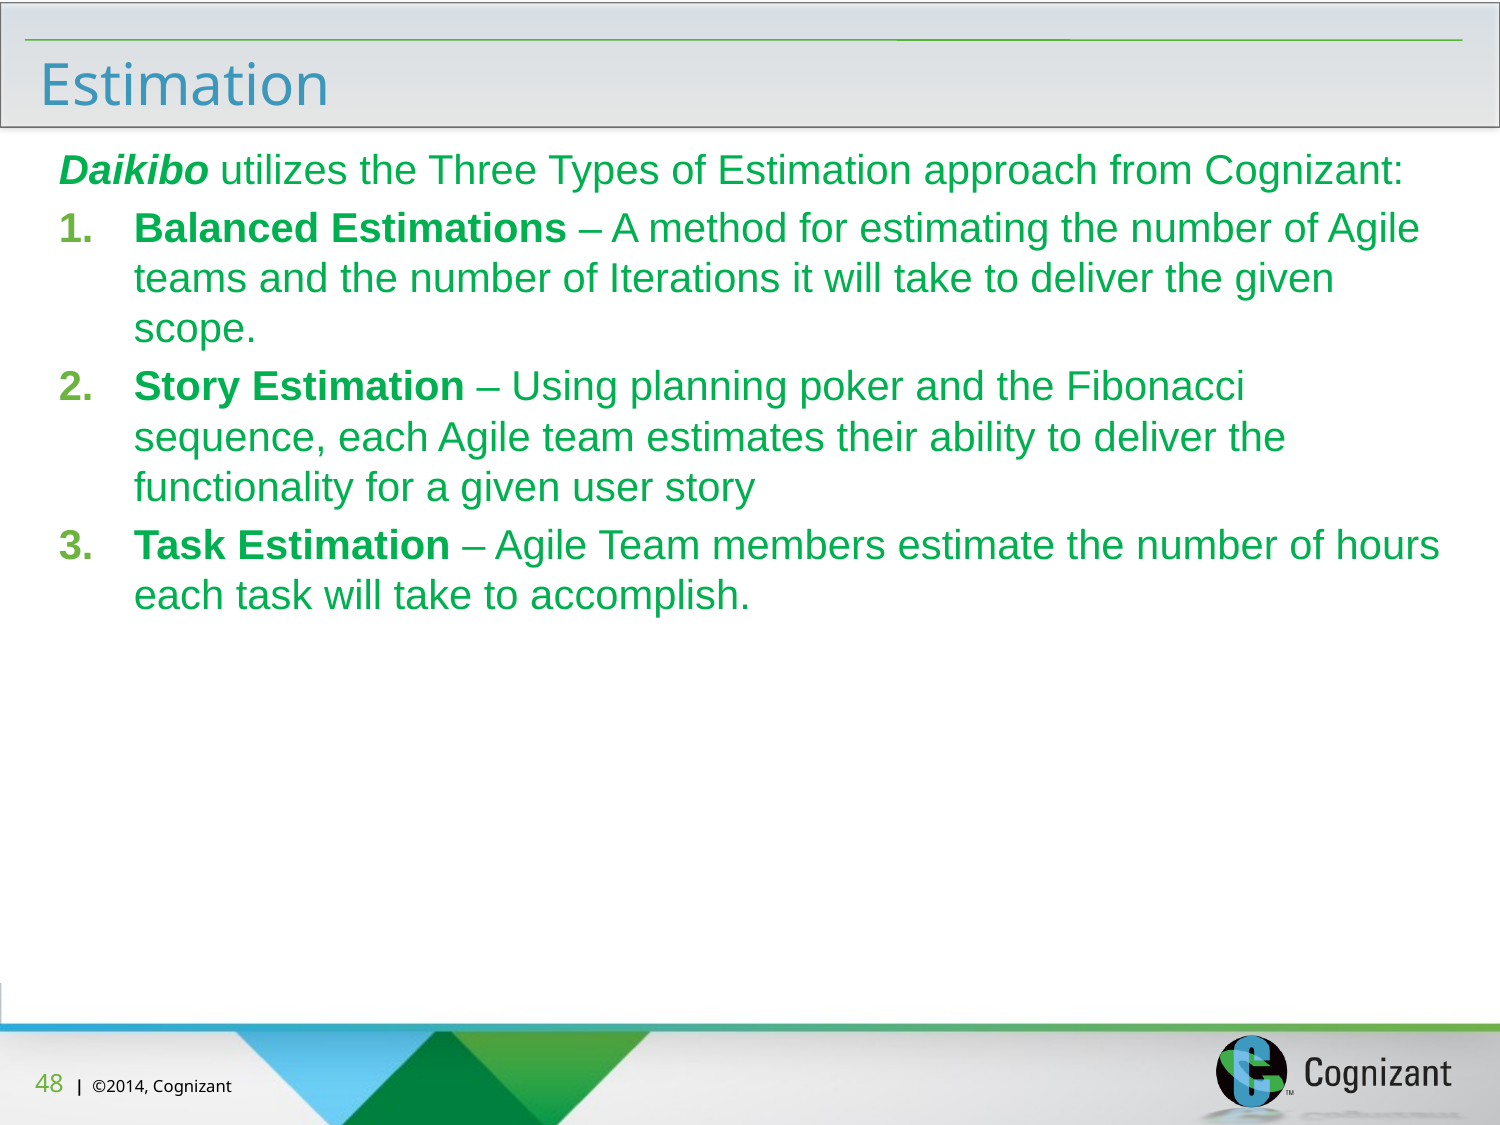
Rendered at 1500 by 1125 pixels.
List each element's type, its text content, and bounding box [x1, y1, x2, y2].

list Daikibo utilizes the Three Types of Estimation approach from Cognizant: Balanced Estimations – A method for estimating the number of Agile teams and the number of Iterations it will take to deliver the given scope. Story Estimation – Using planning poker and the Fibonacci sequence, each Agile team estimates their ability to deliver the functionality for a given user story Task Estimation – Agile Team members estimate the number of hours each task will take to accomplish. [43, 135, 1457, 901]
title Estimation [24, 39, 1438, 203]
slide_number 47 [3, 1056, 79, 1125]
picture [0, 983, 1500, 1125]
